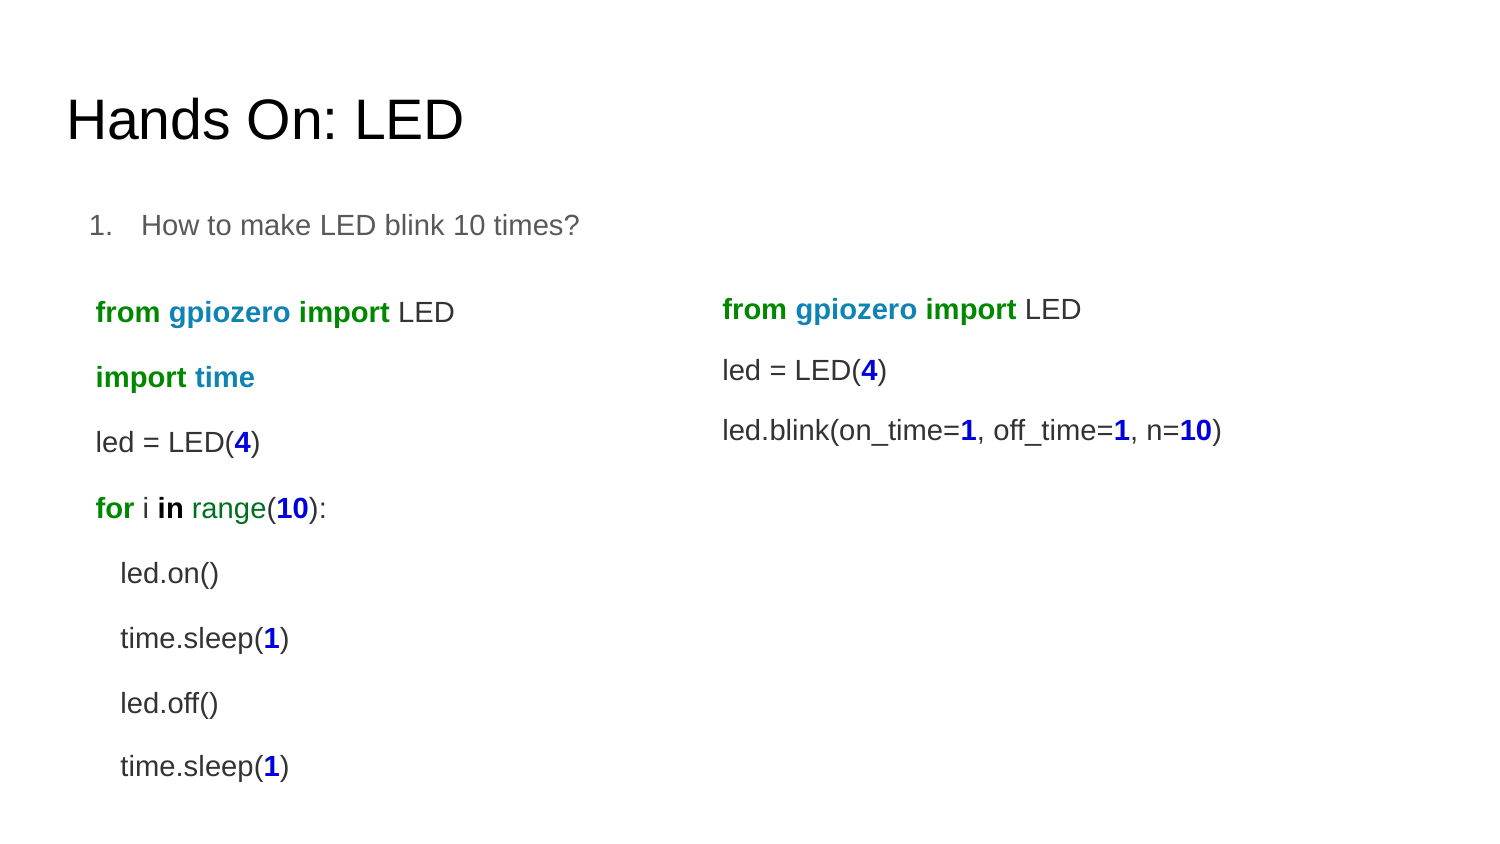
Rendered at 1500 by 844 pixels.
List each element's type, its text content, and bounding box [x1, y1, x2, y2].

title Hands On: LED [51, 72, 1449, 167]
list How to make LED blink 10 times? [51, 189, 708, 750]
text_box from gpiozero import LED import time led = LED(4) for i in range(10): led.on() time.sleep(1) led.off() time.sleep(1) [80, 273, 717, 844]
list from gpiozero import LED led = LED(4) led.blink(on_time=1, off_time=1, n=10) [717, 273, 1364, 473]
